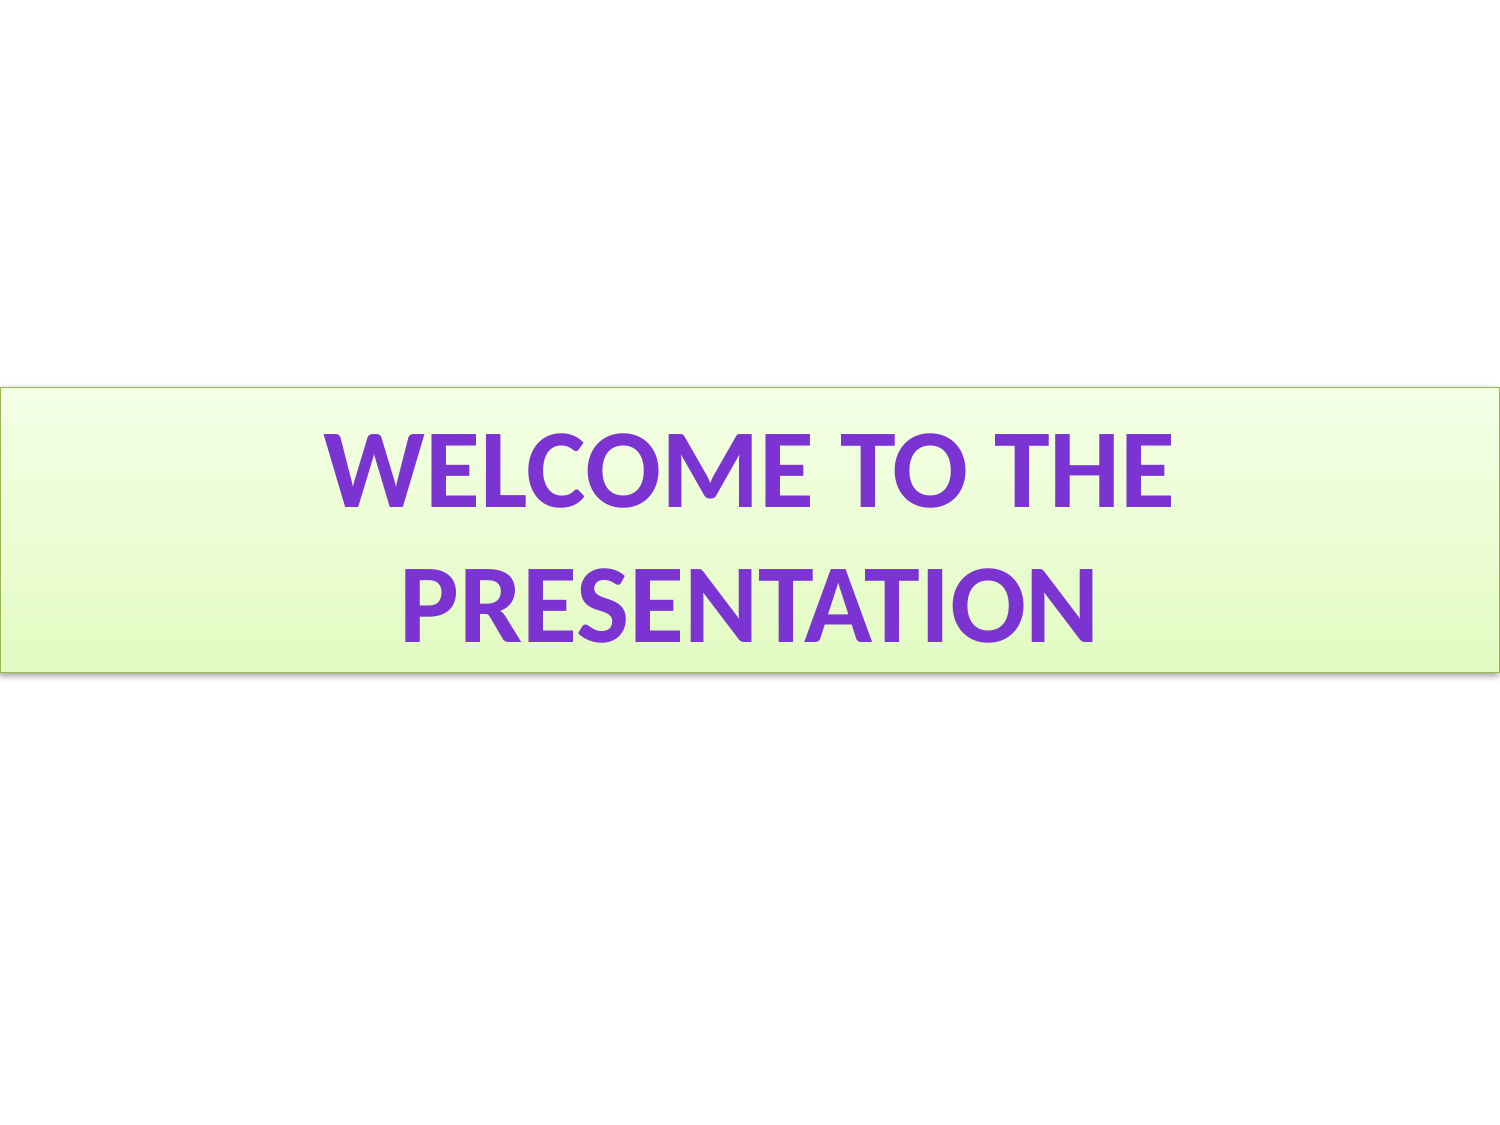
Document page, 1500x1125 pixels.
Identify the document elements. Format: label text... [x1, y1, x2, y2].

text_box Welcome to the presentation [0, 387, 1500, 673]
